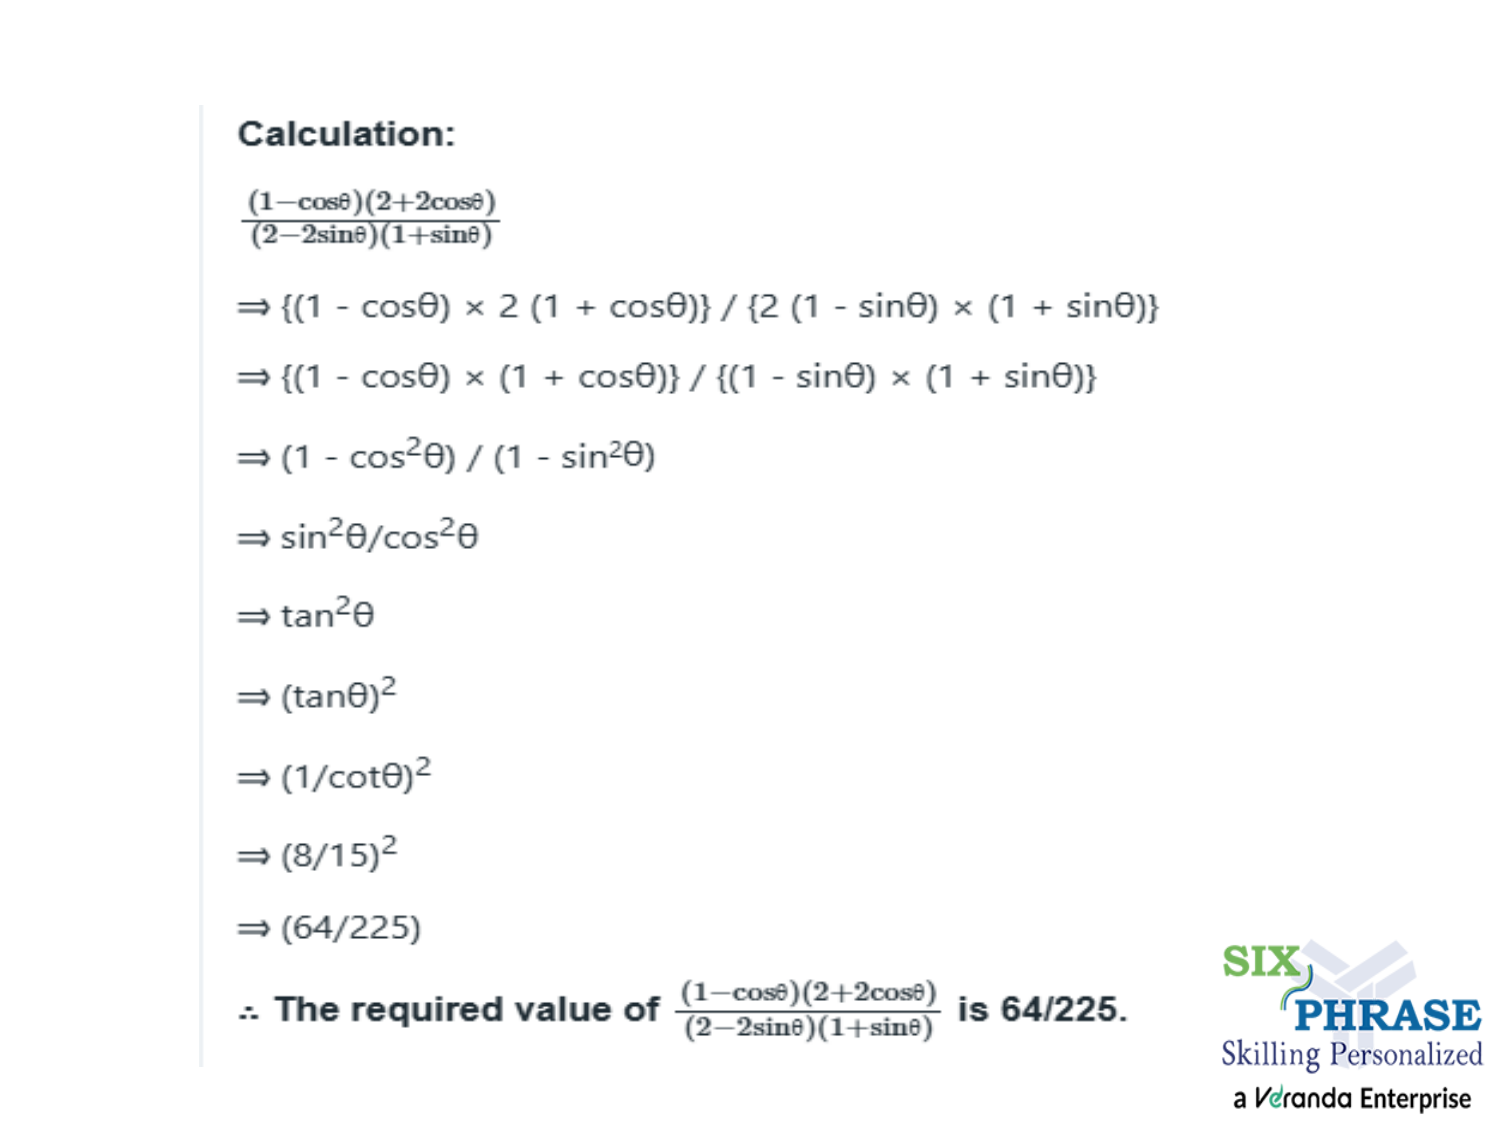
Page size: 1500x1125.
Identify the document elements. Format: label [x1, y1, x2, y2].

picture [1206, 924, 1500, 1125]
list [198, 105, 1290, 1067]
